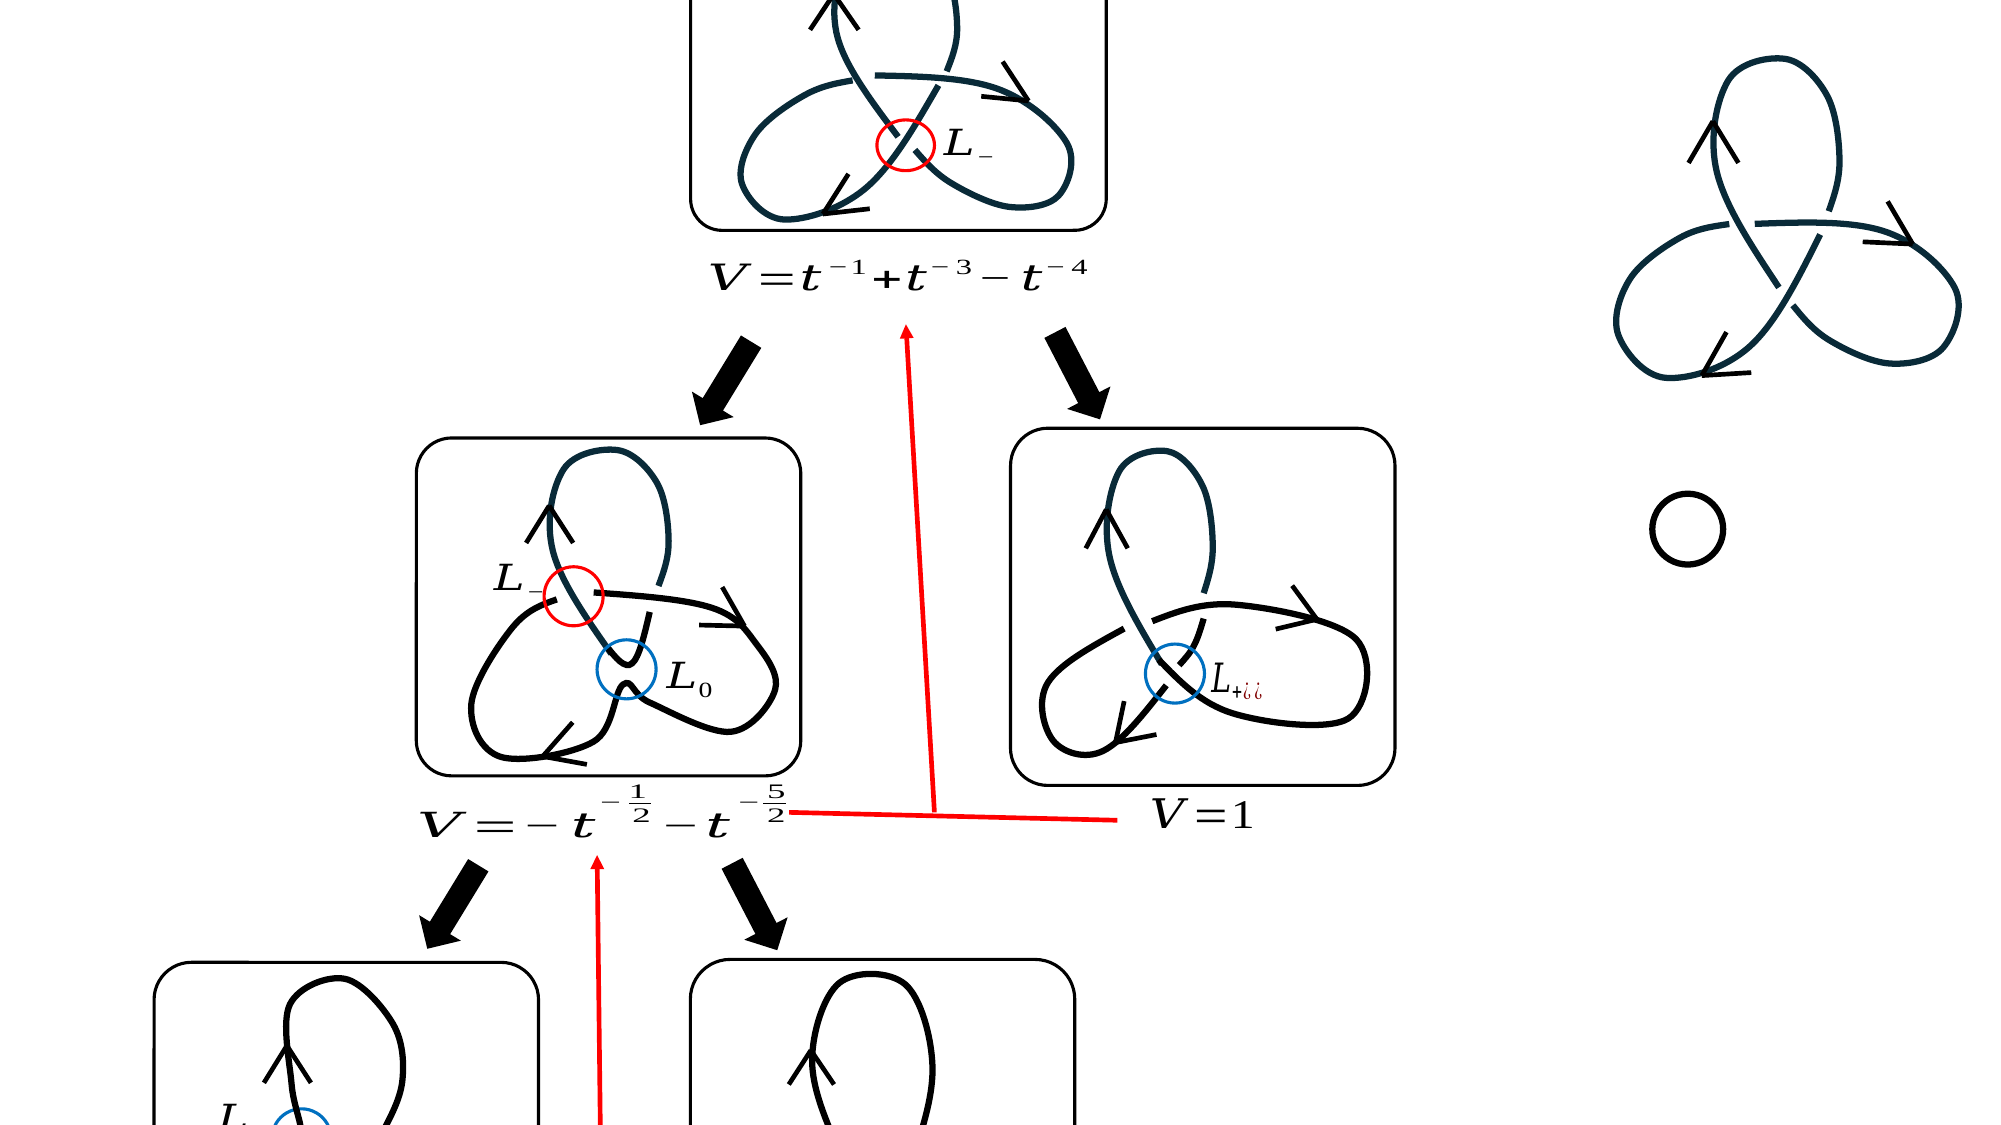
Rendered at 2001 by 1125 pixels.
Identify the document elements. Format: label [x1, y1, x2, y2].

text_box [1695, 341, 1745, 387]
text_box [1869, 210, 1918, 256]
text_box [1687, 120, 1739, 164]
text_box [153, 0, 1396, 1125]
text_box [1614, 222, 1789, 380]
text_box [1754, 220, 1961, 366]
text_box [1650, 492, 1725, 567]
text_box [1713, 56, 1842, 226]
